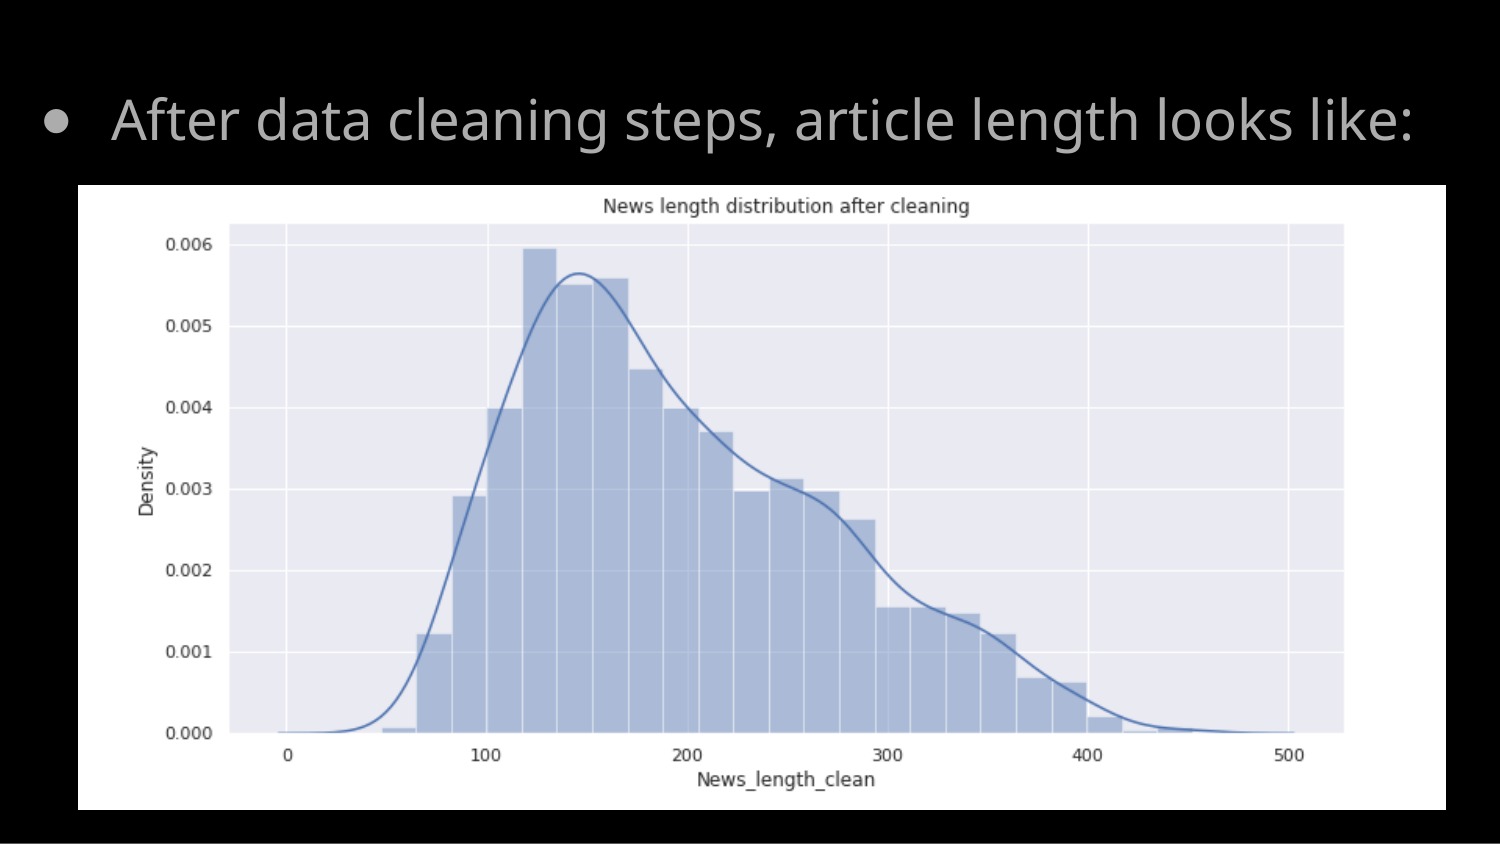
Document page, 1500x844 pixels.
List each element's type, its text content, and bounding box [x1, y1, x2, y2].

text_box After data cleaning steps, article length looks like: [37, 71, 1446, 152]
picture [78, 185, 1447, 810]
